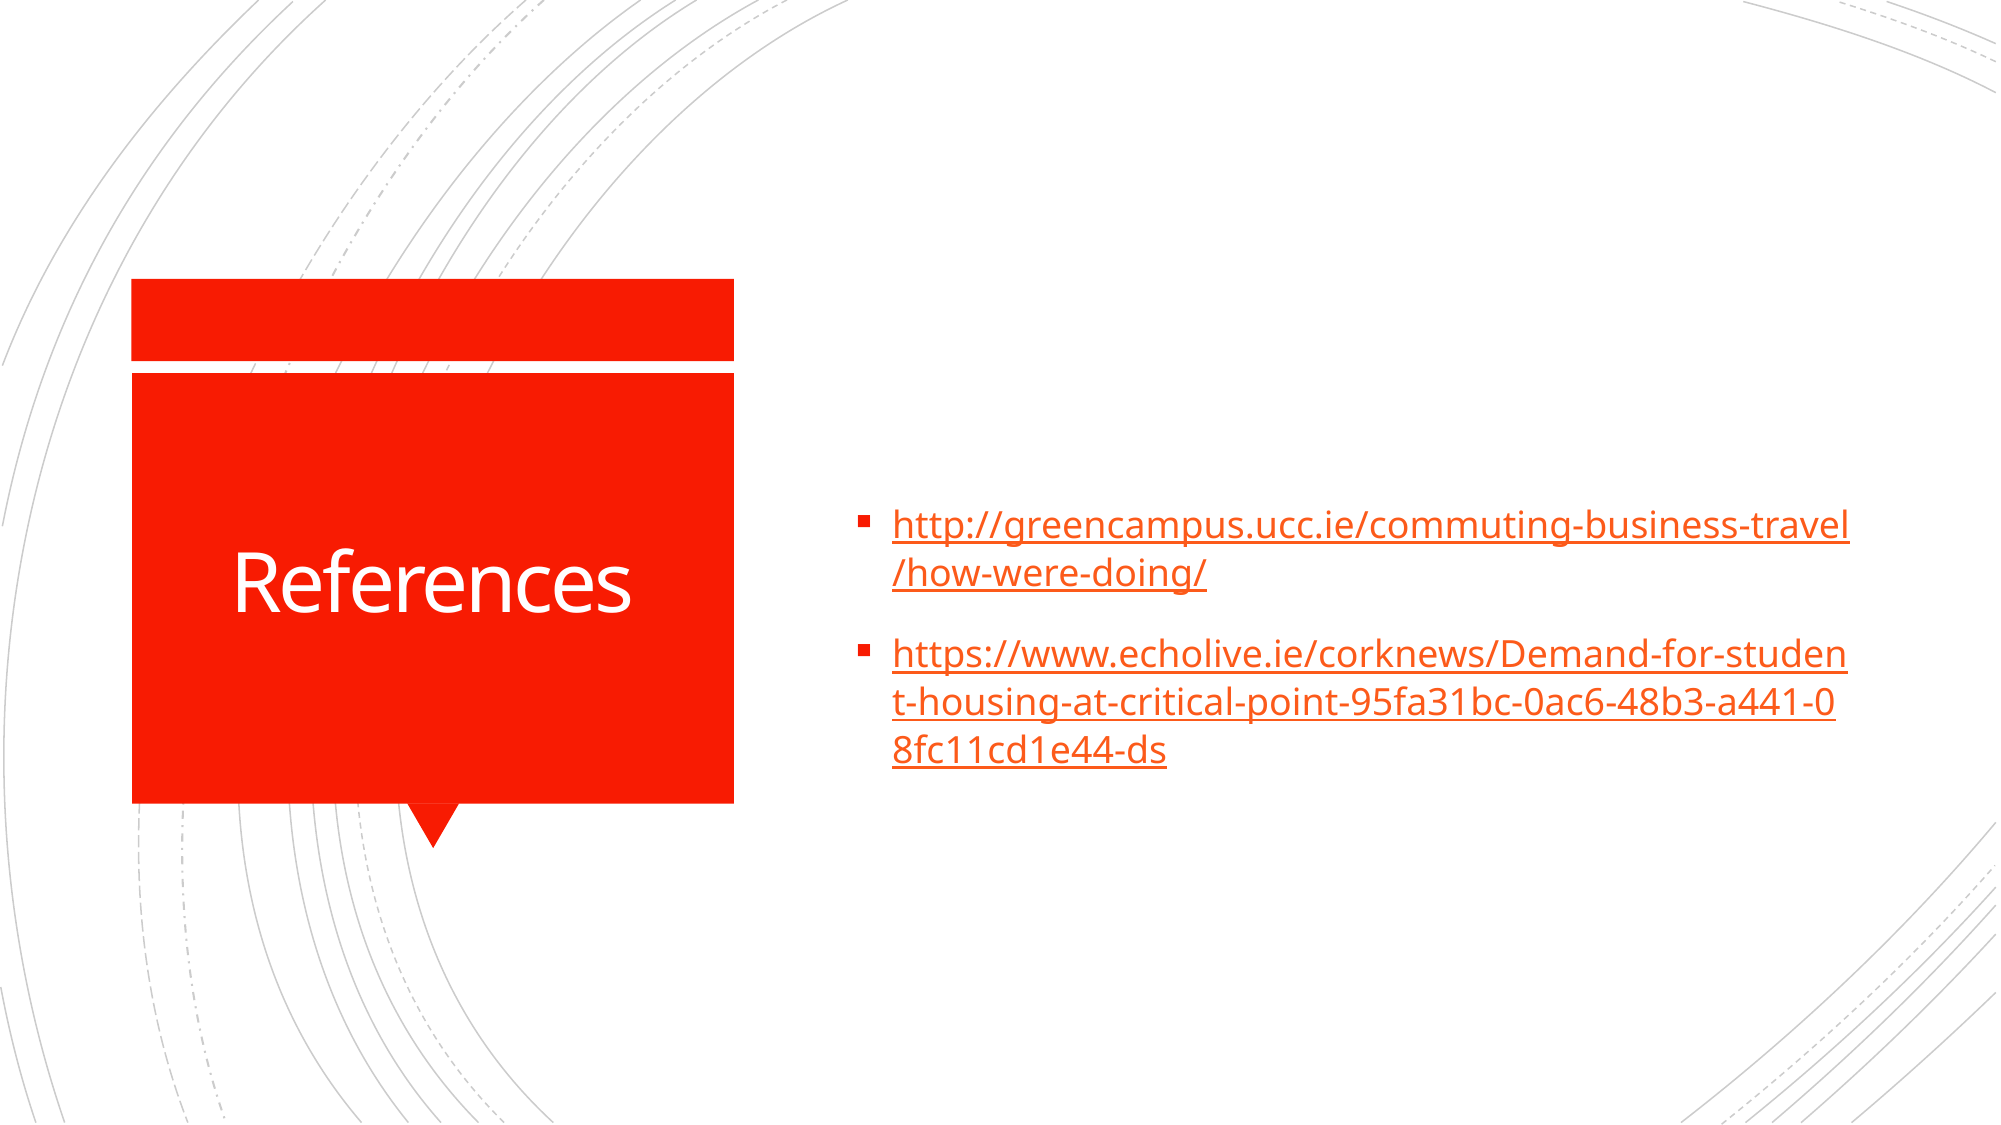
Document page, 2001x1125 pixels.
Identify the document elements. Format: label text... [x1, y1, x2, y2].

title References [145, 385, 720, 789]
list http://greencampus.ucc.ie/commuting-business-travel/how-were-doing/ https://www.echolive.ie/corknews/Demand-for-student-housing-at-critical-point-95fa31bc-0ac6-48b3-a441-08fc11cd1e44-ds [839, 131, 1871, 993]
